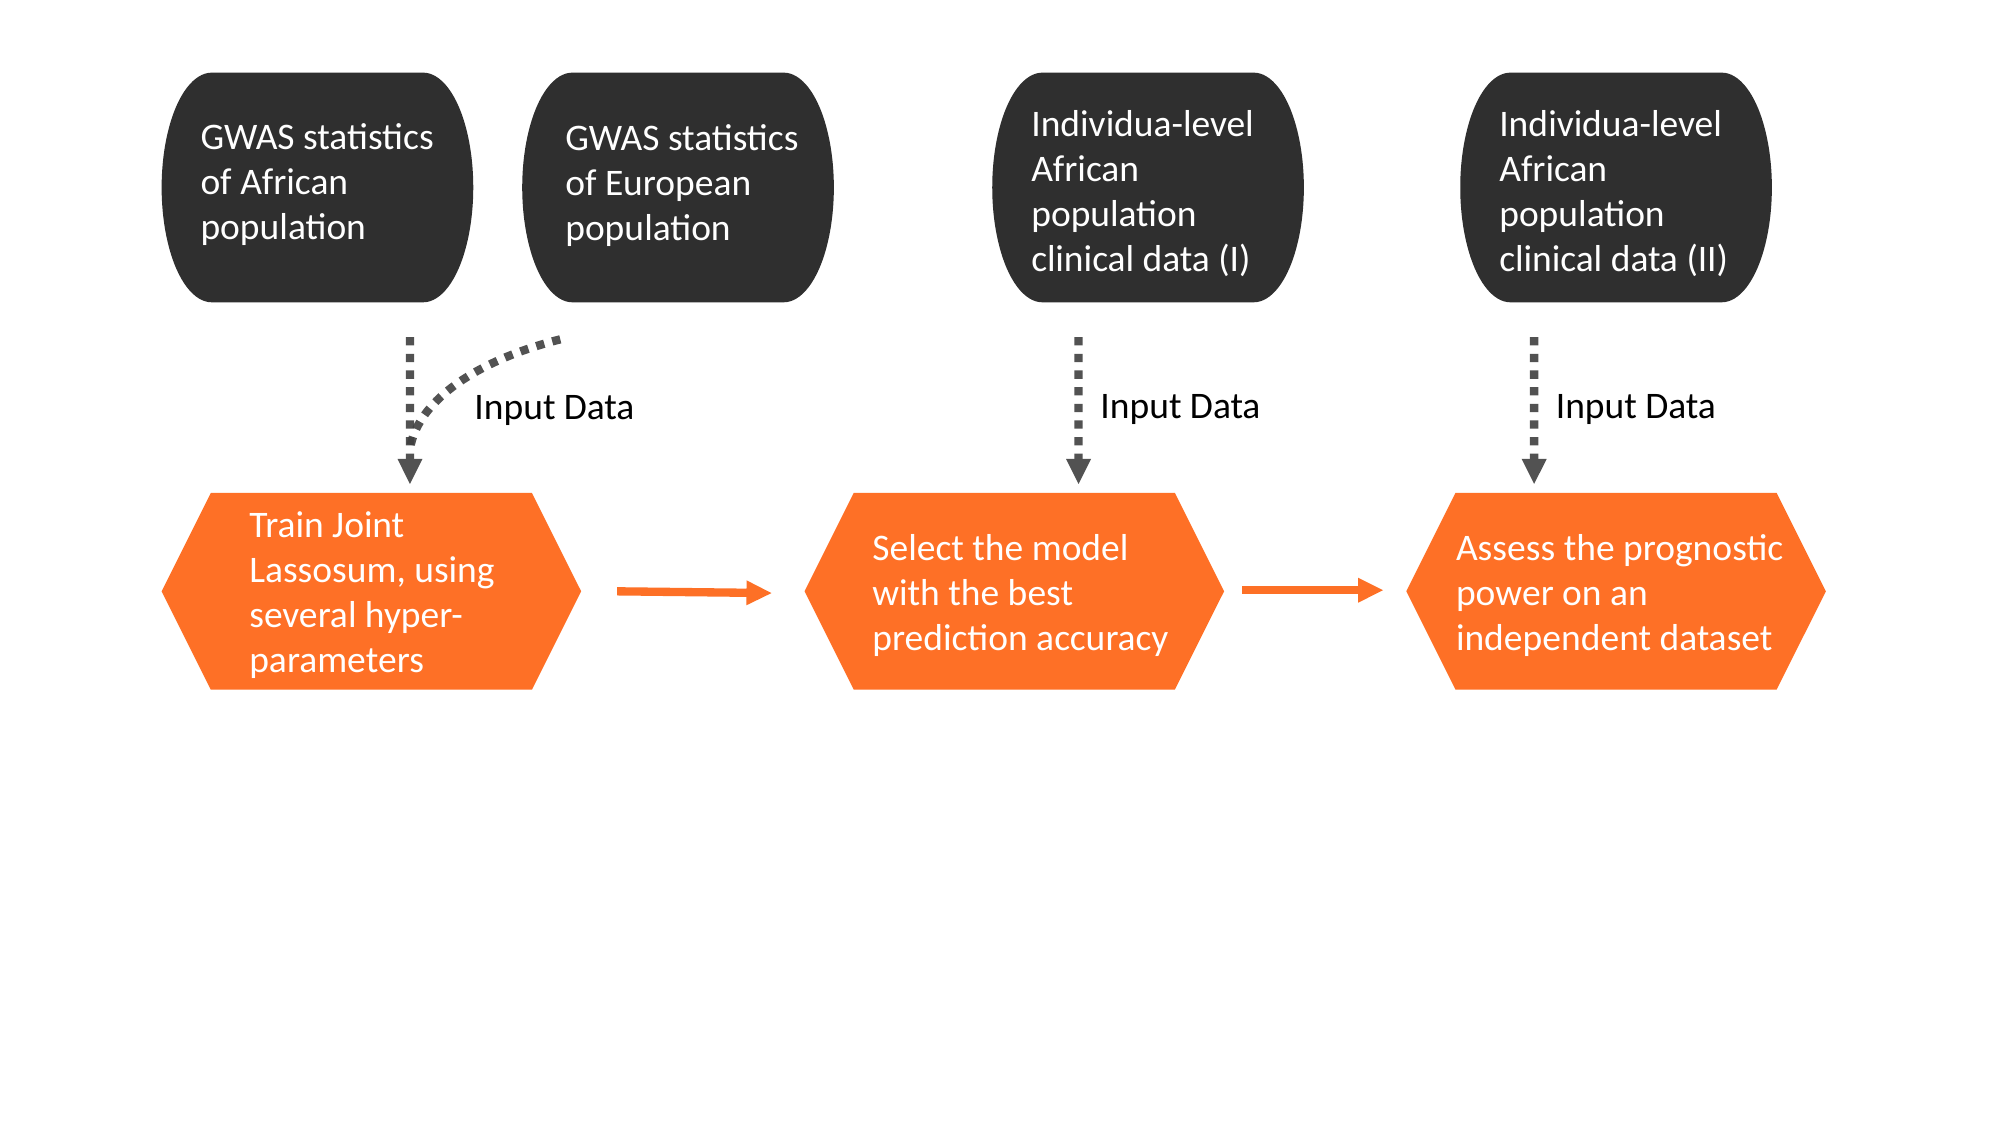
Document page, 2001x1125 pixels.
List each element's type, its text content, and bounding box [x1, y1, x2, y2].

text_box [409, 323, 979, 594]
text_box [1460, 72, 1772, 303]
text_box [1406, 492, 1861, 690]
text_box Input Data [1085, 374, 1398, 434]
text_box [522, 72, 834, 303]
text_box Input Data [1541, 374, 1853, 434]
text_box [992, 72, 1304, 303]
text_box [161, 492, 582, 690]
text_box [804, 492, 1225, 690]
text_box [161, 72, 474, 303]
